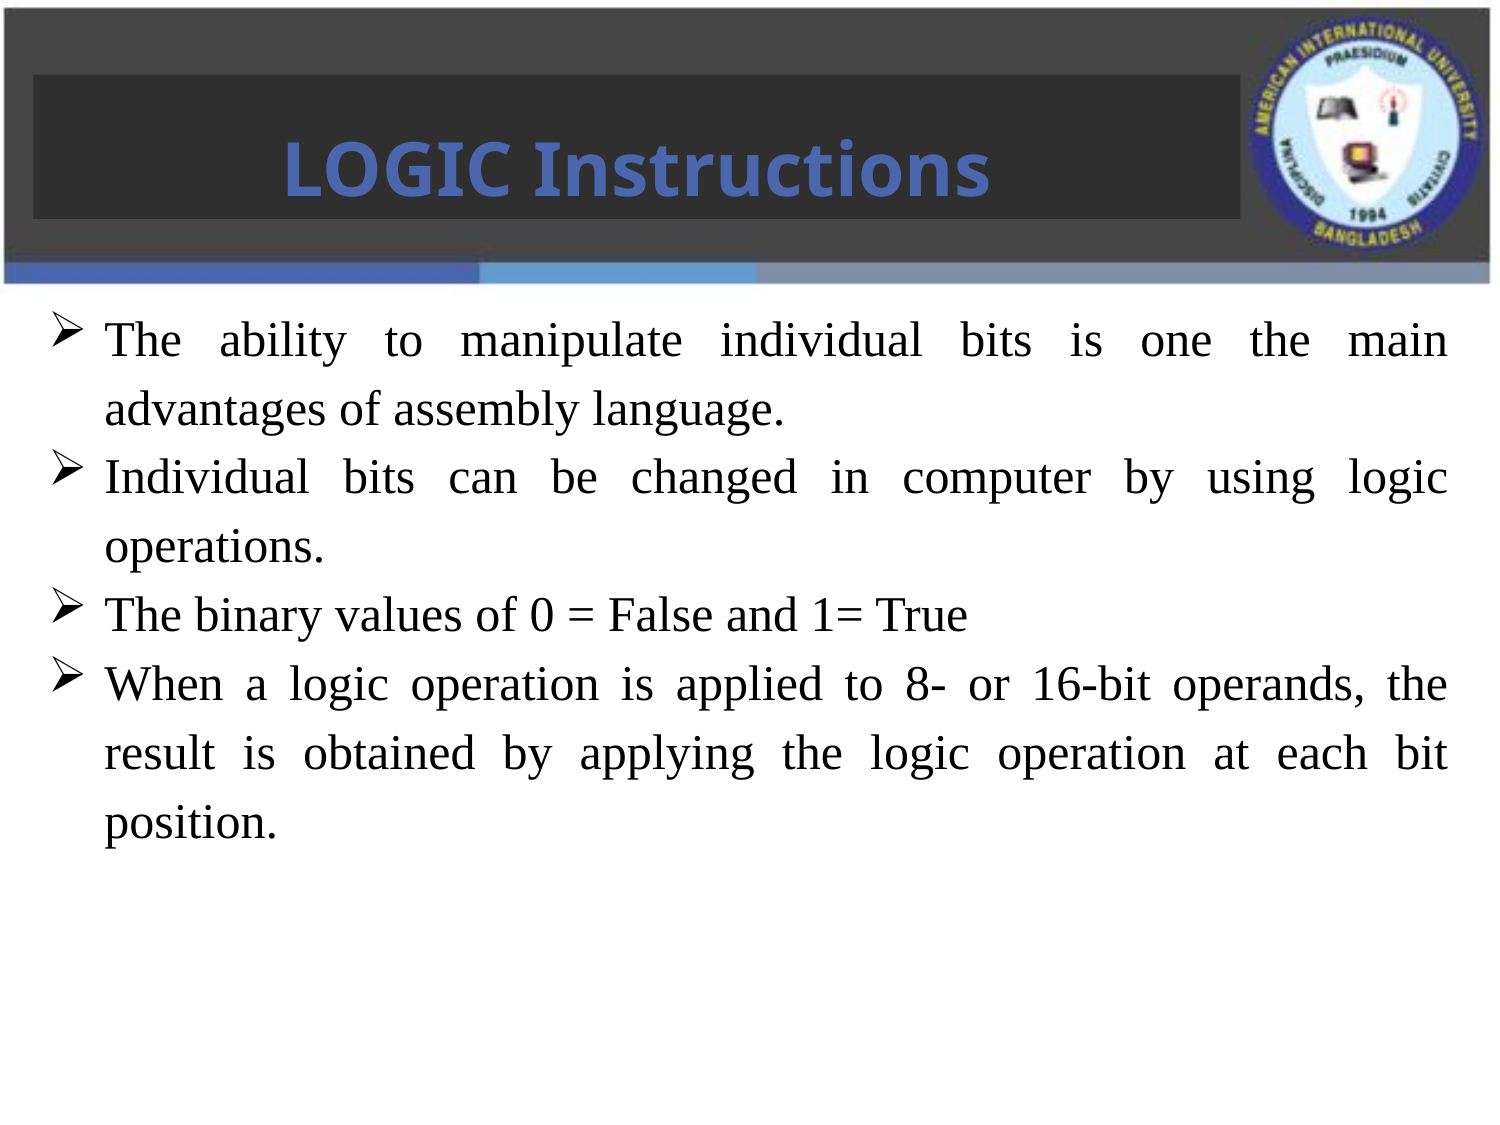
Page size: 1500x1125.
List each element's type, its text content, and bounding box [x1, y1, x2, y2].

picture [0, 0, 1500, 294]
text_box The ability to manipulate individual bits is one the main advantages of assembly language. Individual bits can be changed in computer by using logic operations. The binary values of 0 = False and 1= True When a logic operation is applied to 8- or 16-bit operands, the result is obtained by applying the logic operation at each bit position. [33, 307, 1465, 857]
